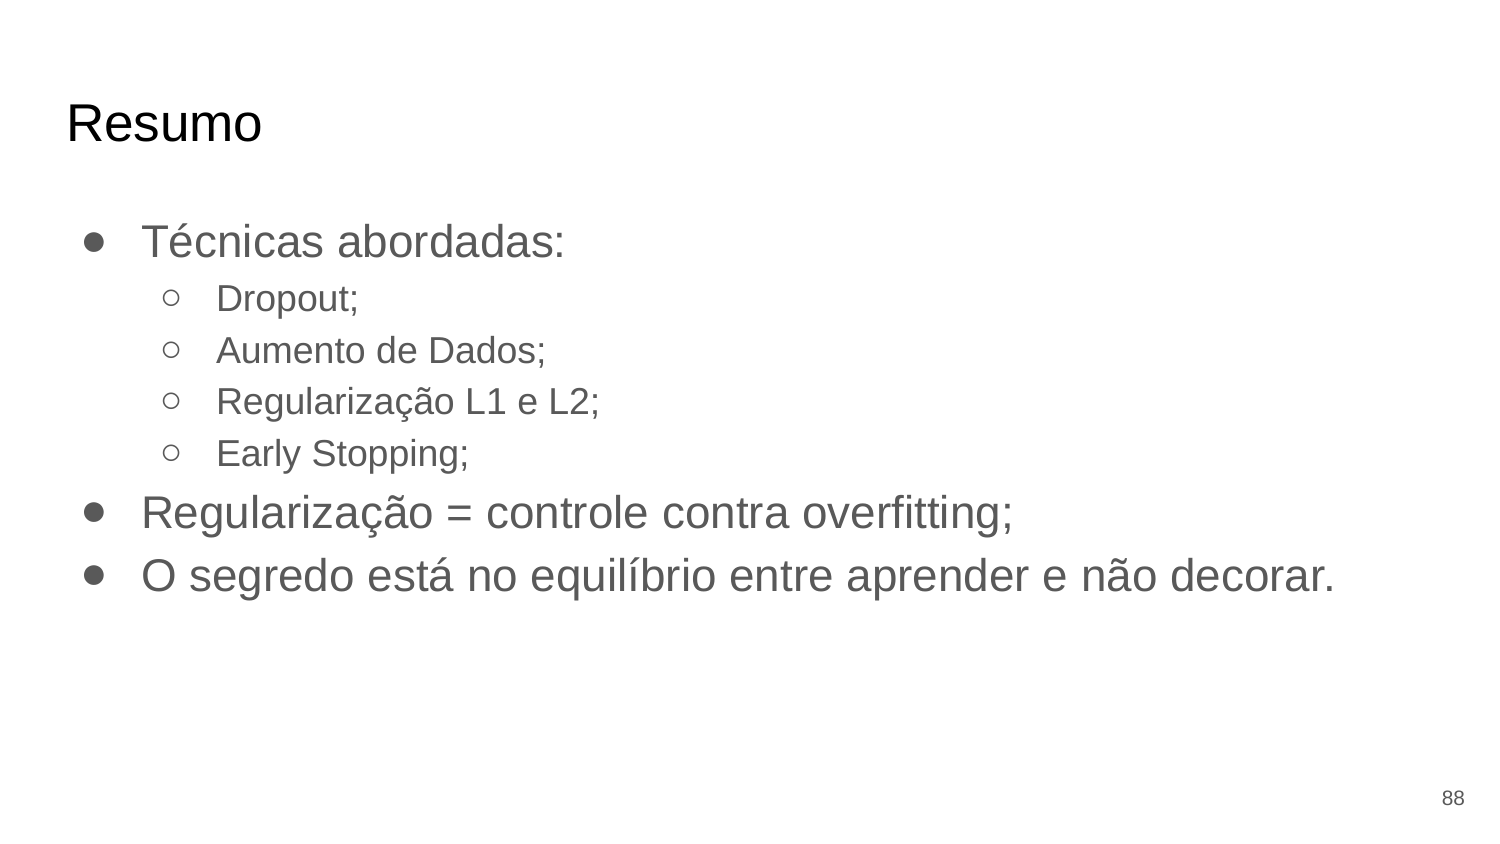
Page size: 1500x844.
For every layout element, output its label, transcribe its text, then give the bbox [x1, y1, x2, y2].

list Técnicas abordadas: Dropout; Aumento de Dados; Regularização L1 e L2; Early Stopping; Regularização = controle contra overfitting; O segredo está no equilíbrio entre aprender e não decorar. [51, 189, 1449, 750]
slide_number ‹#› [1389, 764, 1480, 830]
title Resumo [51, 72, 1449, 167]
